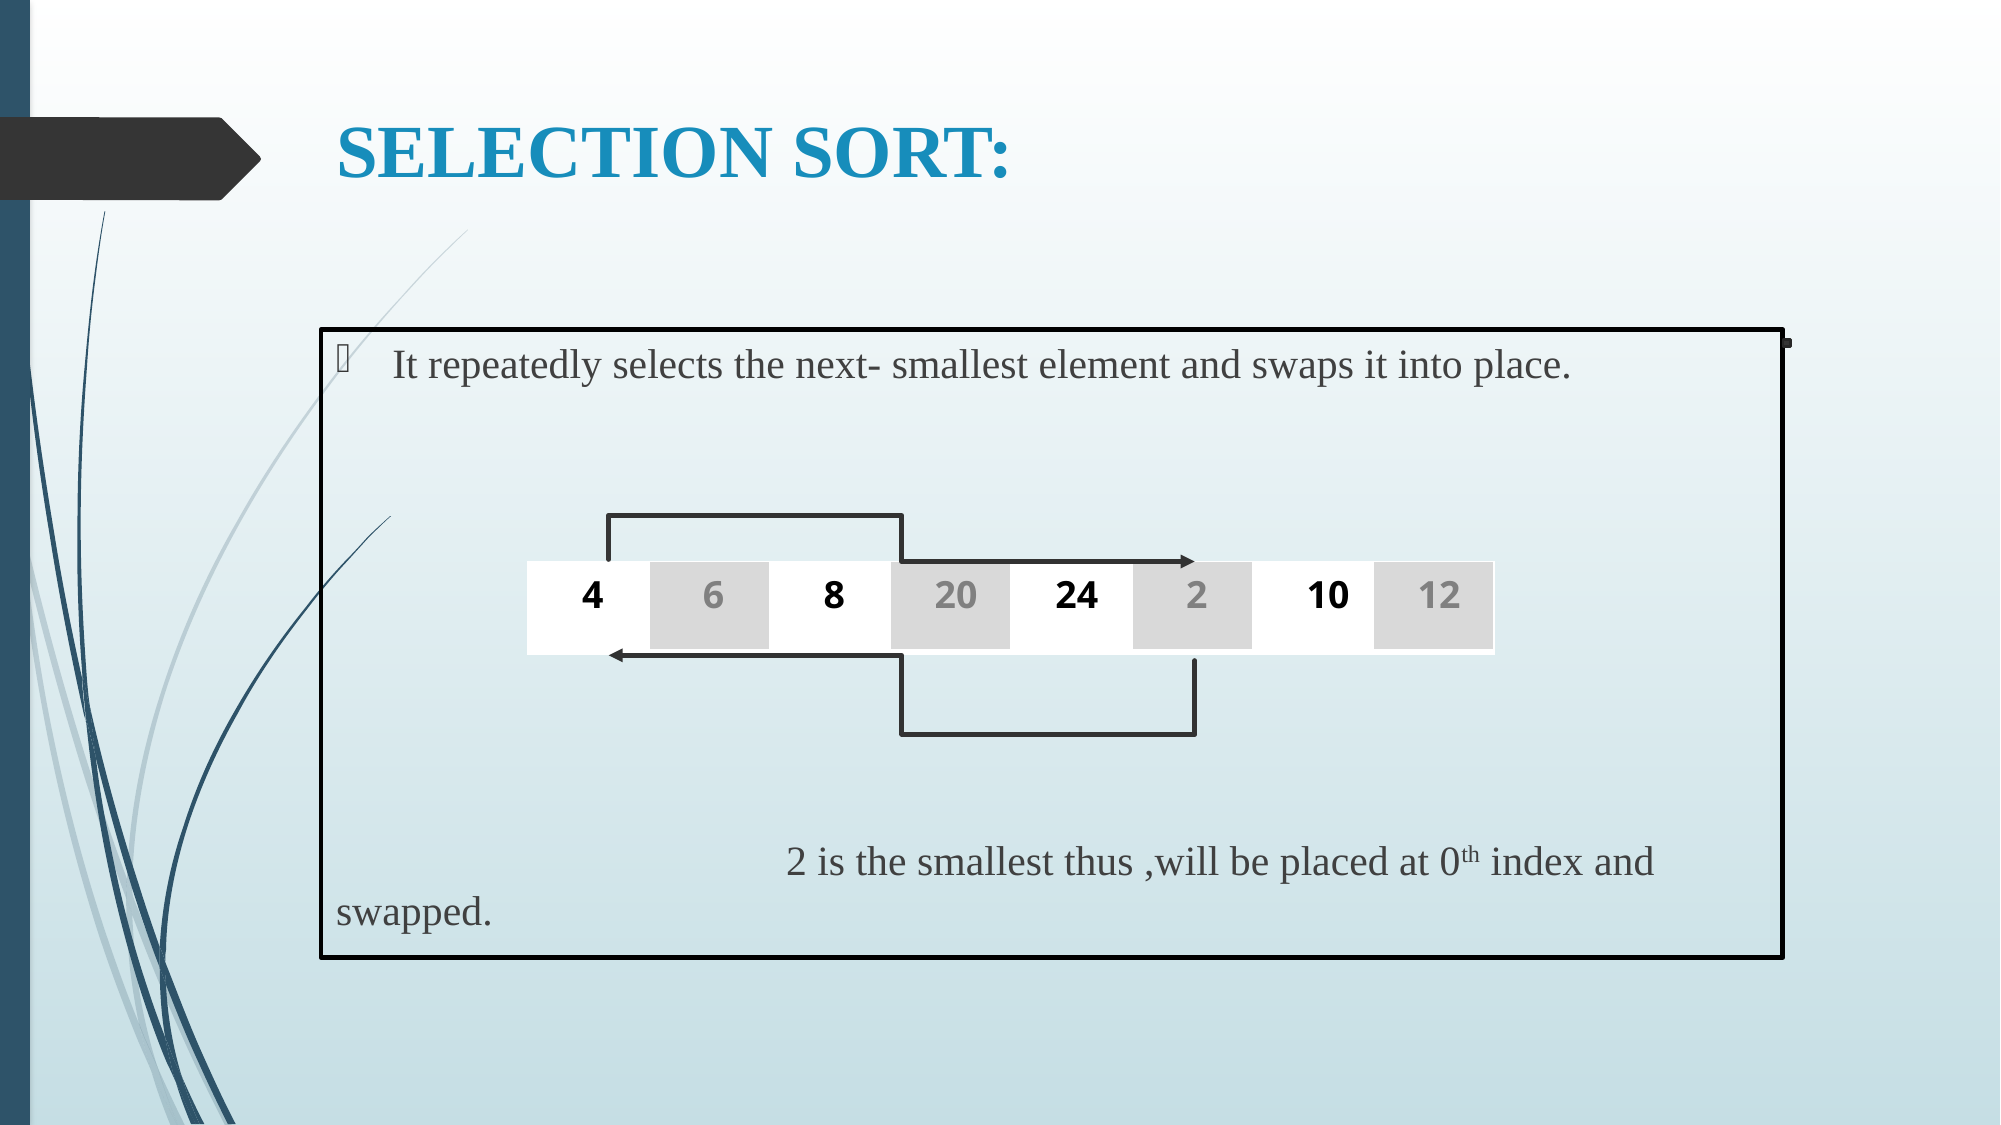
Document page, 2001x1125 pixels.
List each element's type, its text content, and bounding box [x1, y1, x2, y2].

table_header 10 [1254, 562, 1373, 649]
table_header 6 [650, 569, 769, 649]
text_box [608, 655, 1195, 735]
table_header 8 [771, 569, 890, 649]
table_header 12 [1374, 562, 1493, 649]
table_header 2 [1133, 562, 1252, 649]
table_header 20 [891, 569, 1010, 649]
table_header 4 [529, 562, 648, 649]
list It repeatedly selects the next- smallest element and swaps it into place. 2 is the smallest thus ,will be placed at 0th index and swapped. [320, 329, 1783, 958]
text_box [610, 515, 1195, 562]
text_box [1782, 338, 1792, 348]
title SELECTION SORT: [320, 95, 1783, 306]
table_header 24 [1012, 569, 1131, 649]
